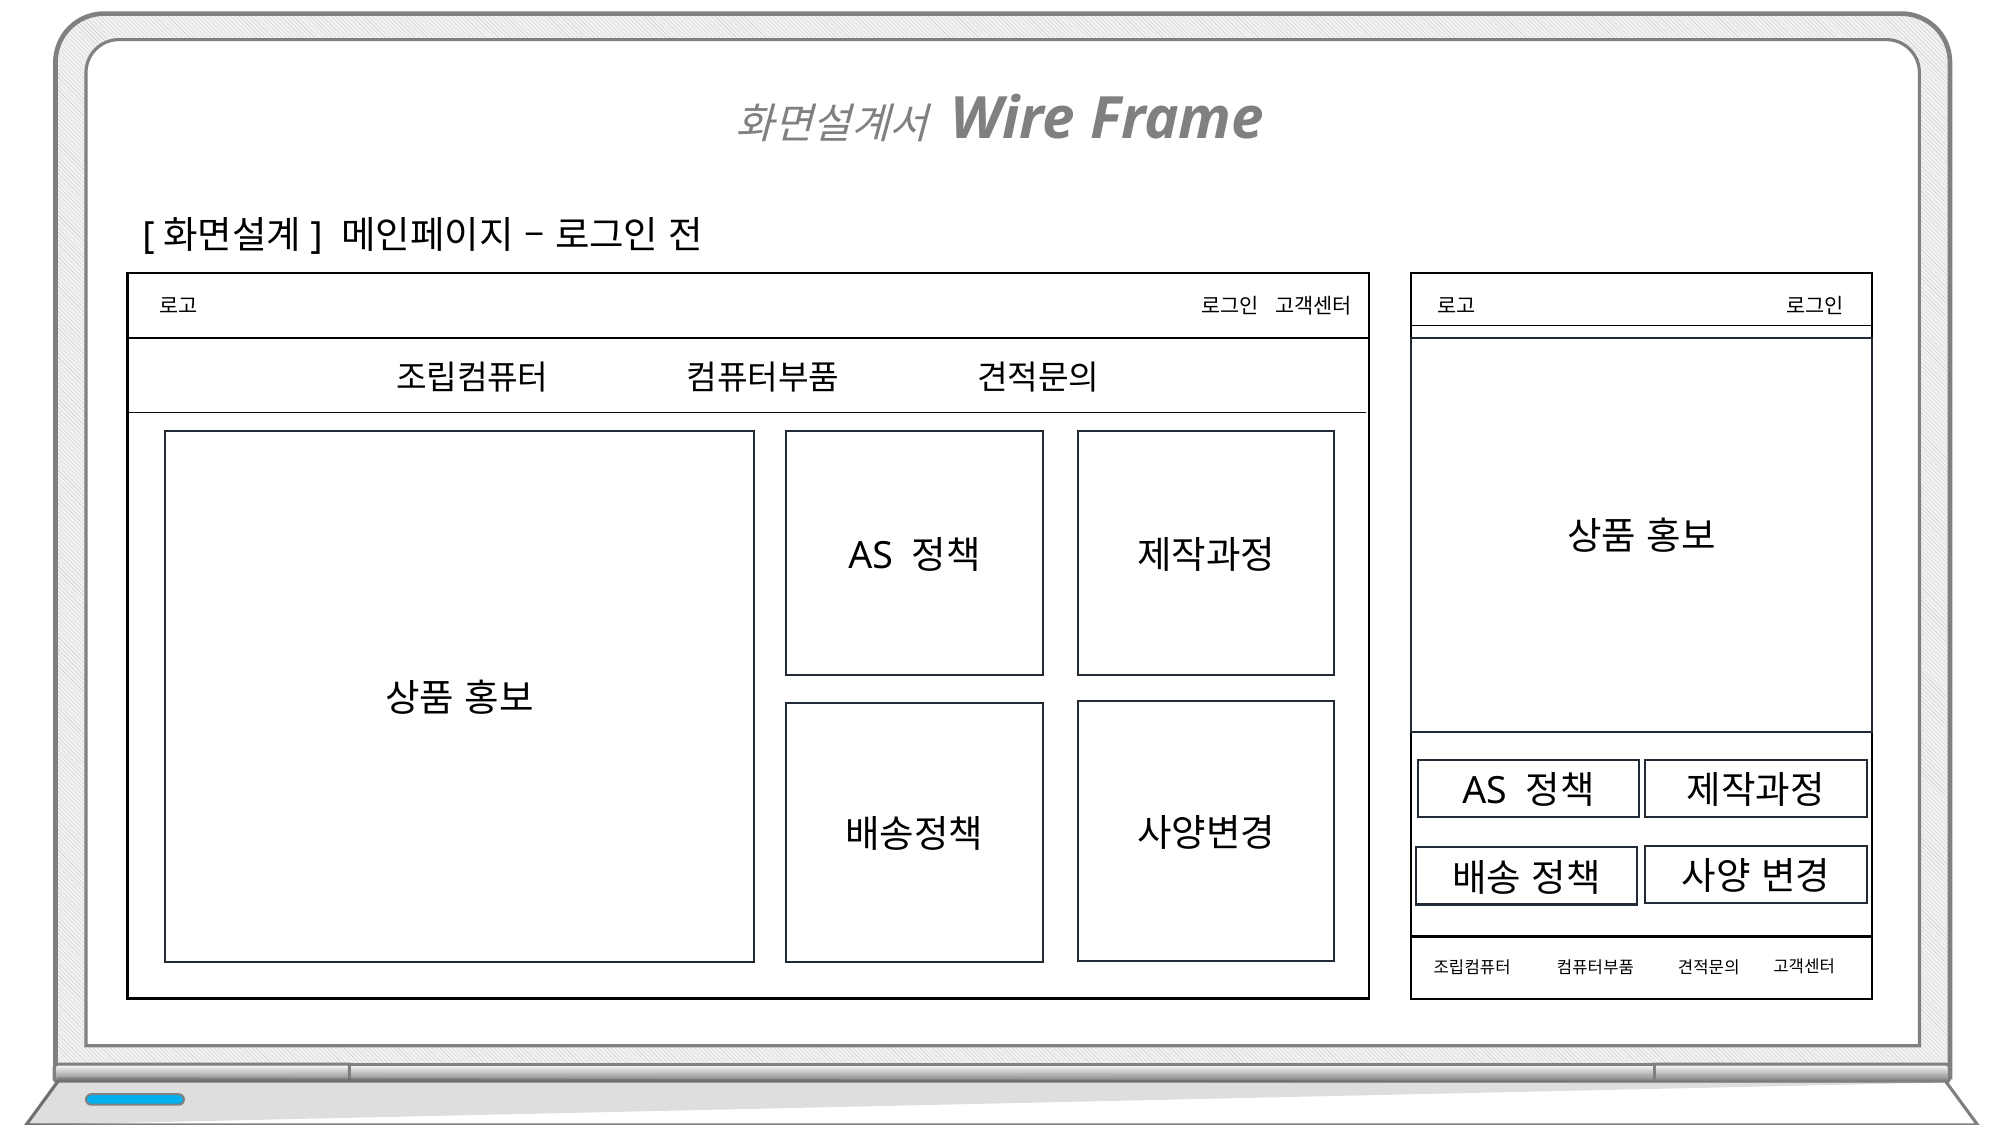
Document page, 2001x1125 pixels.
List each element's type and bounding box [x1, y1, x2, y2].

text_box [24, 13, 1978, 1125]
